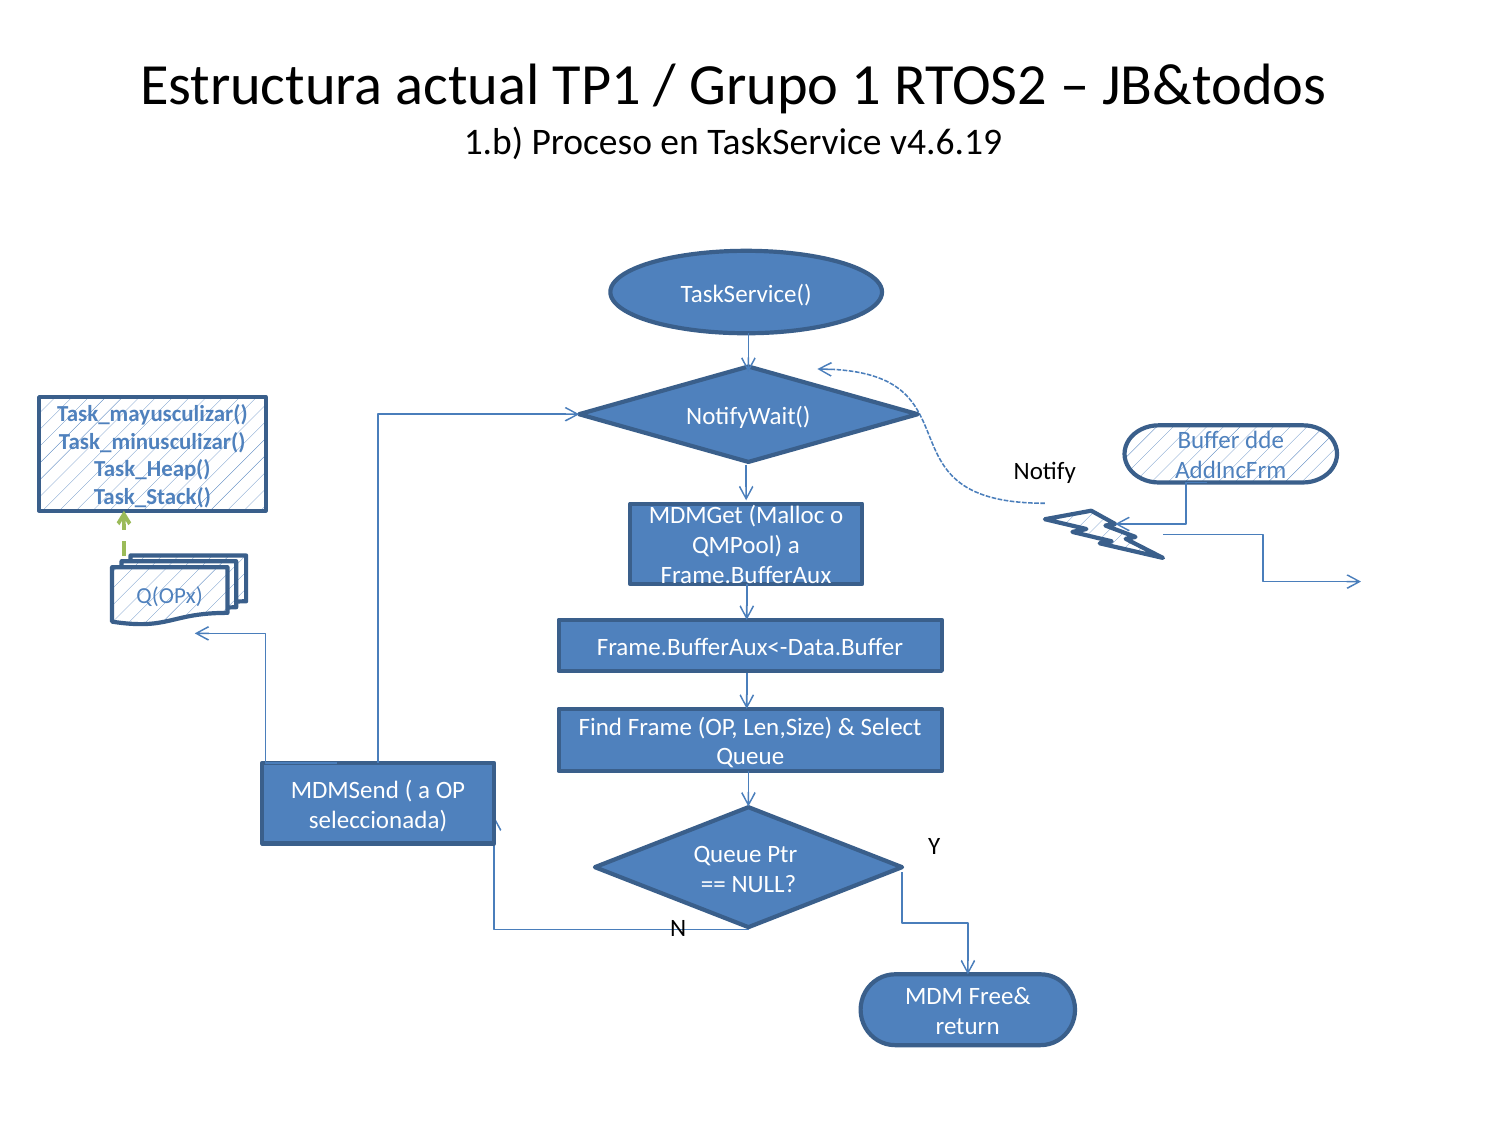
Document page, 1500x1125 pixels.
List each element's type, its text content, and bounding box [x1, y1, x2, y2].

text_box N [681, 904, 689, 950]
text_box Queue Ptr == NULL? [681, 806, 905, 930]
text_box NotifyWait() [577, 365, 812, 464]
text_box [1115, 482, 1208, 525]
text_box Frame.BufferAux<-Data.Buffer [657, 618, 944, 673]
text_box MDM Free& return [858, 972, 1078, 1048]
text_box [304, 487, 654, 690]
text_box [565, 744, 677, 1000]
text_box MDMGet (Malloc o QMPool) a Frame.BufferAux [657, 502, 864, 586]
text_box TaskService() [608, 248, 885, 336]
text_box [1042, 508, 1138, 543]
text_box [1099, 543, 1362, 582]
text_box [194, 633, 337, 764]
text_box Y [913, 821, 947, 867]
text_box Task_mayusculizar() Task_minusculizar() Task_Heap() Task_Stack() [37, 395, 268, 513]
text_box Q(OPx) [109, 553, 249, 627]
text_box MDMSend ( a OP seleccionada) [260, 761, 496, 846]
title Estructura actual TP1 / Grupo 1 RTOS2 – JB&todos 1.b) Proceso en TaskService v4.6.19 [95, 0, 1371, 225]
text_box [817, 368, 1046, 504]
text_box Find Frame (OP, Len,Size) & Select Queue [557, 707, 944, 773]
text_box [883, 889, 987, 957]
text_box Notify [1050, 447, 1104, 492]
text_box Buffer dde AddIncFrm [1122, 423, 1340, 485]
